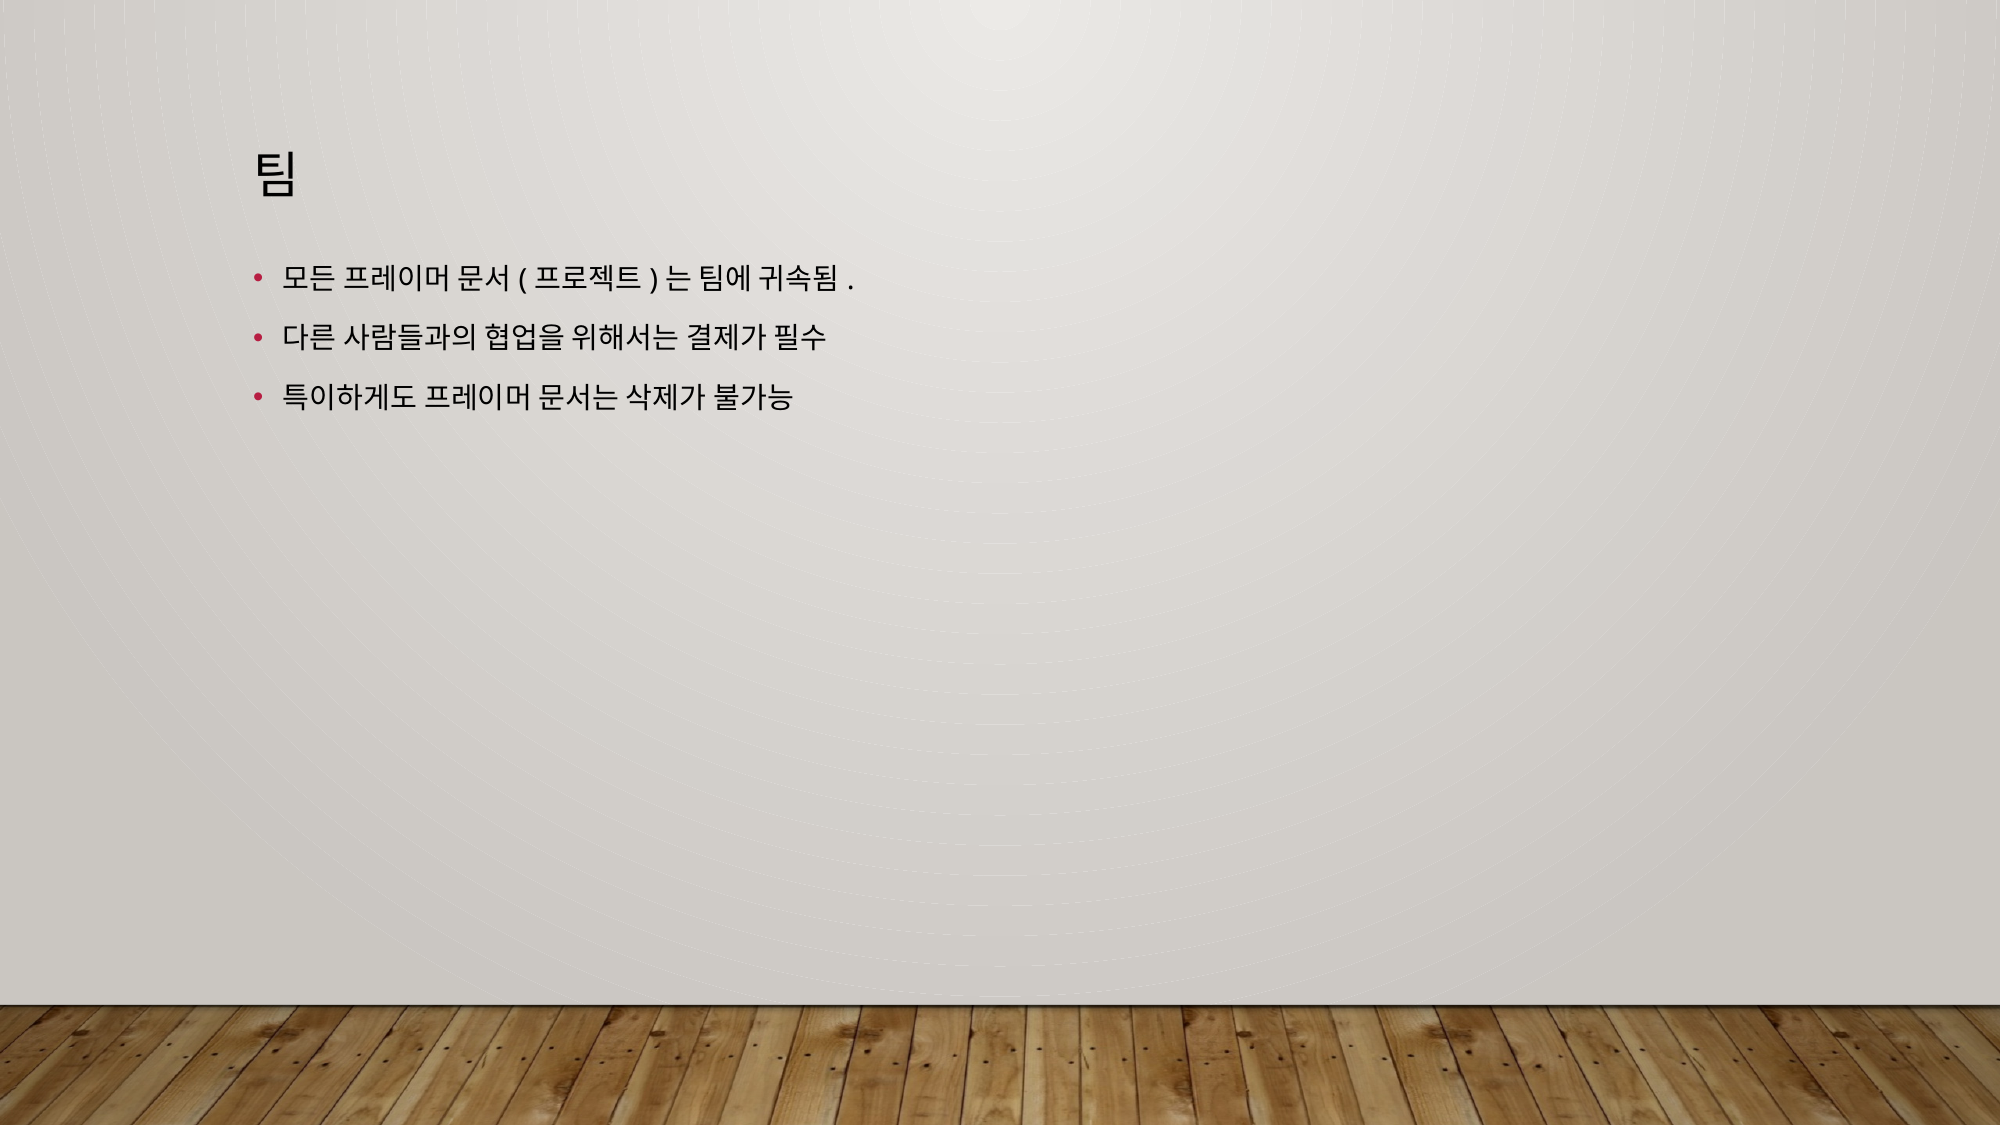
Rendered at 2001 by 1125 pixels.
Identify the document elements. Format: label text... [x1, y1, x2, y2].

list 모든 프레이머 문서(프로젝트)는 팀에 귀속됨. 다른 사람들과의 협업을 위해서는 결제가 필수 특이하게도 프레이머 문서는 삭제가 불가능 [238, 249, 1814, 897]
title 팀 [238, 131, 1814, 223]
picture [0, 1005, 2000, 1125]
